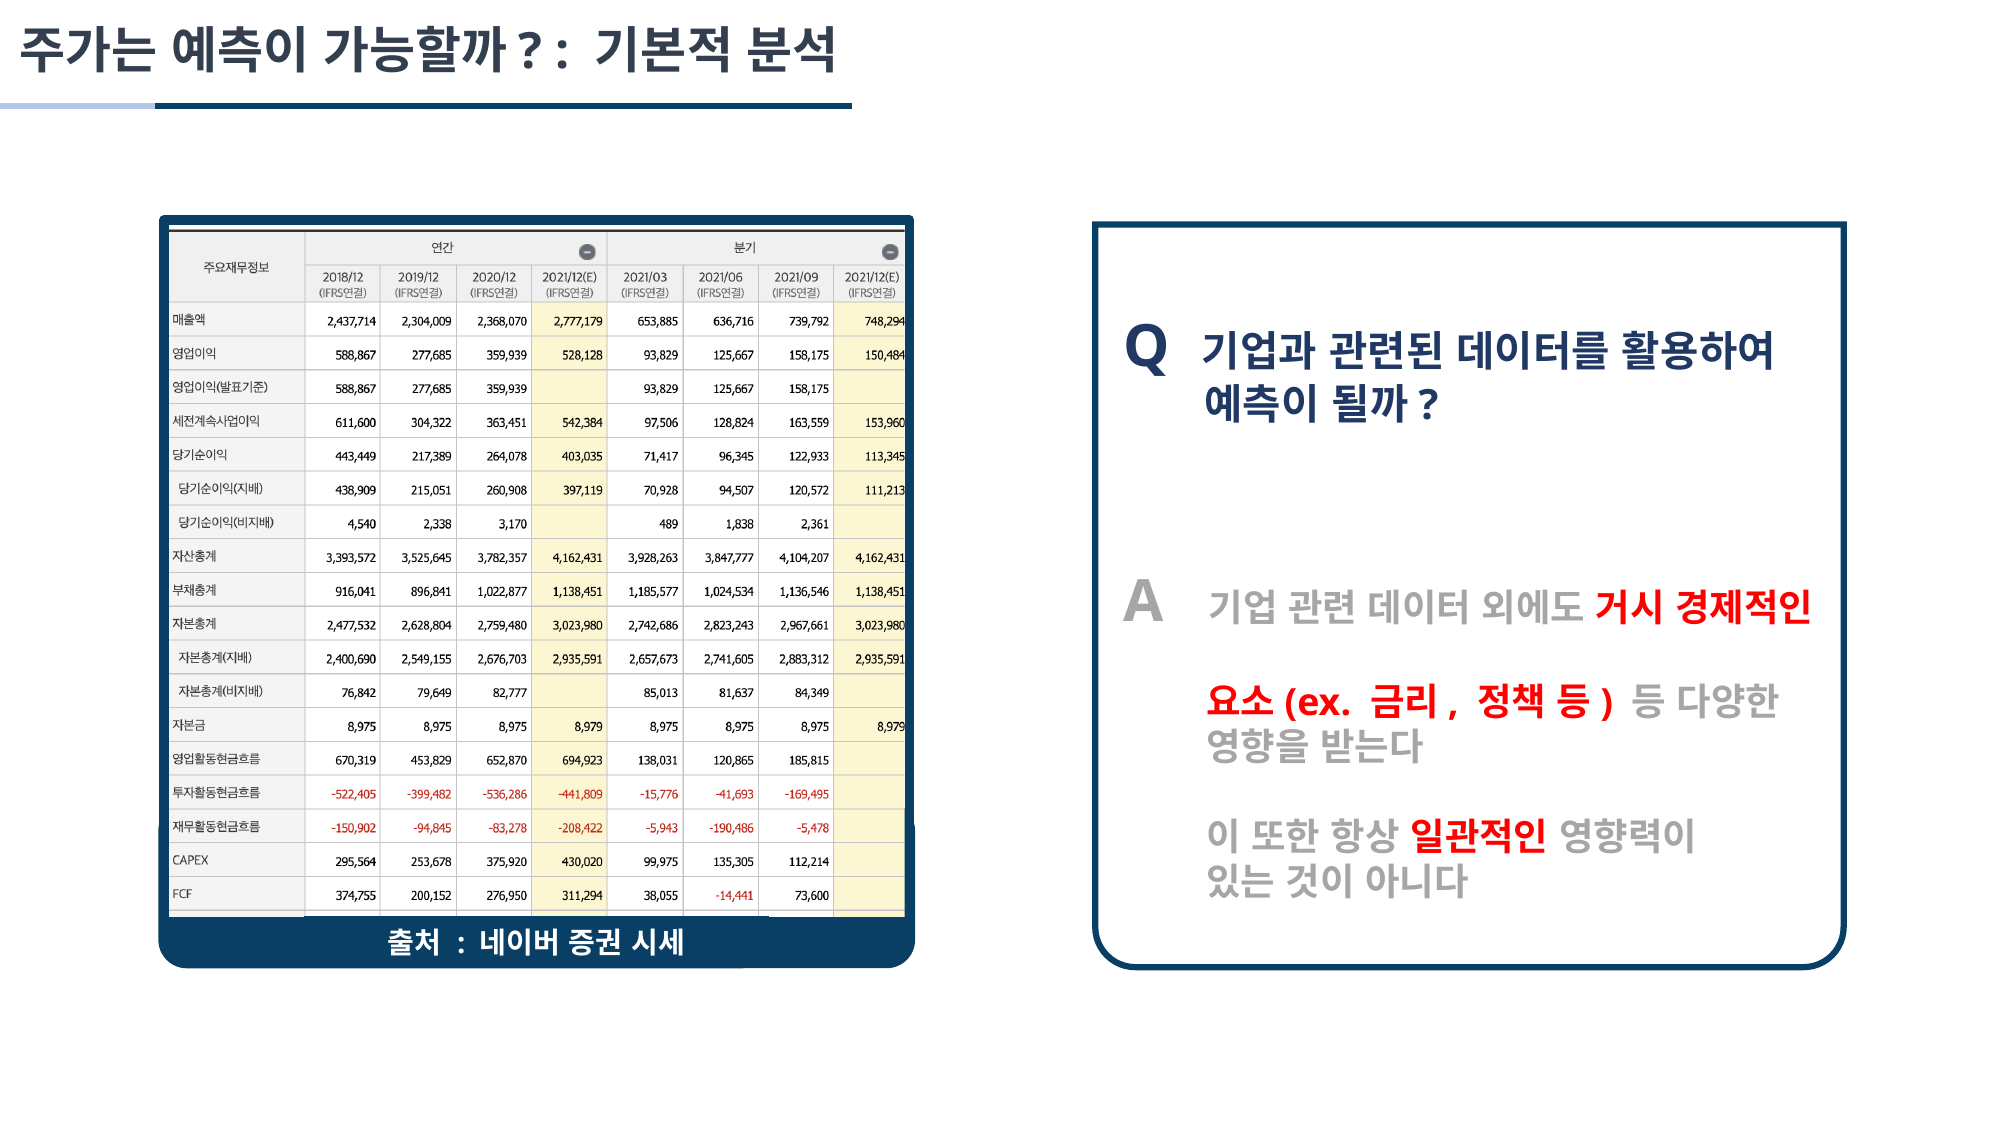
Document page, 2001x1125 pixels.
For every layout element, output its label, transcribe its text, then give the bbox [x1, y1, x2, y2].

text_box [159, 224, 915, 968]
text_box Q 기업과 관련된 데이터를 활용하여 예측이 될까? A 기업 관련 데이터 외에도 거시 경제적인 요소(ex. 금리, 정책 등) 등 다양한 영향을 받는다 이 또한 항상 일관적인 영향력이 있는 것이 아니다 [1109, 300, 1832, 956]
text_box 주가는 예측이 가능할까? : 기본적 분석 [0, 11, 965, 86]
text_box [1094, 223, 1845, 969]
